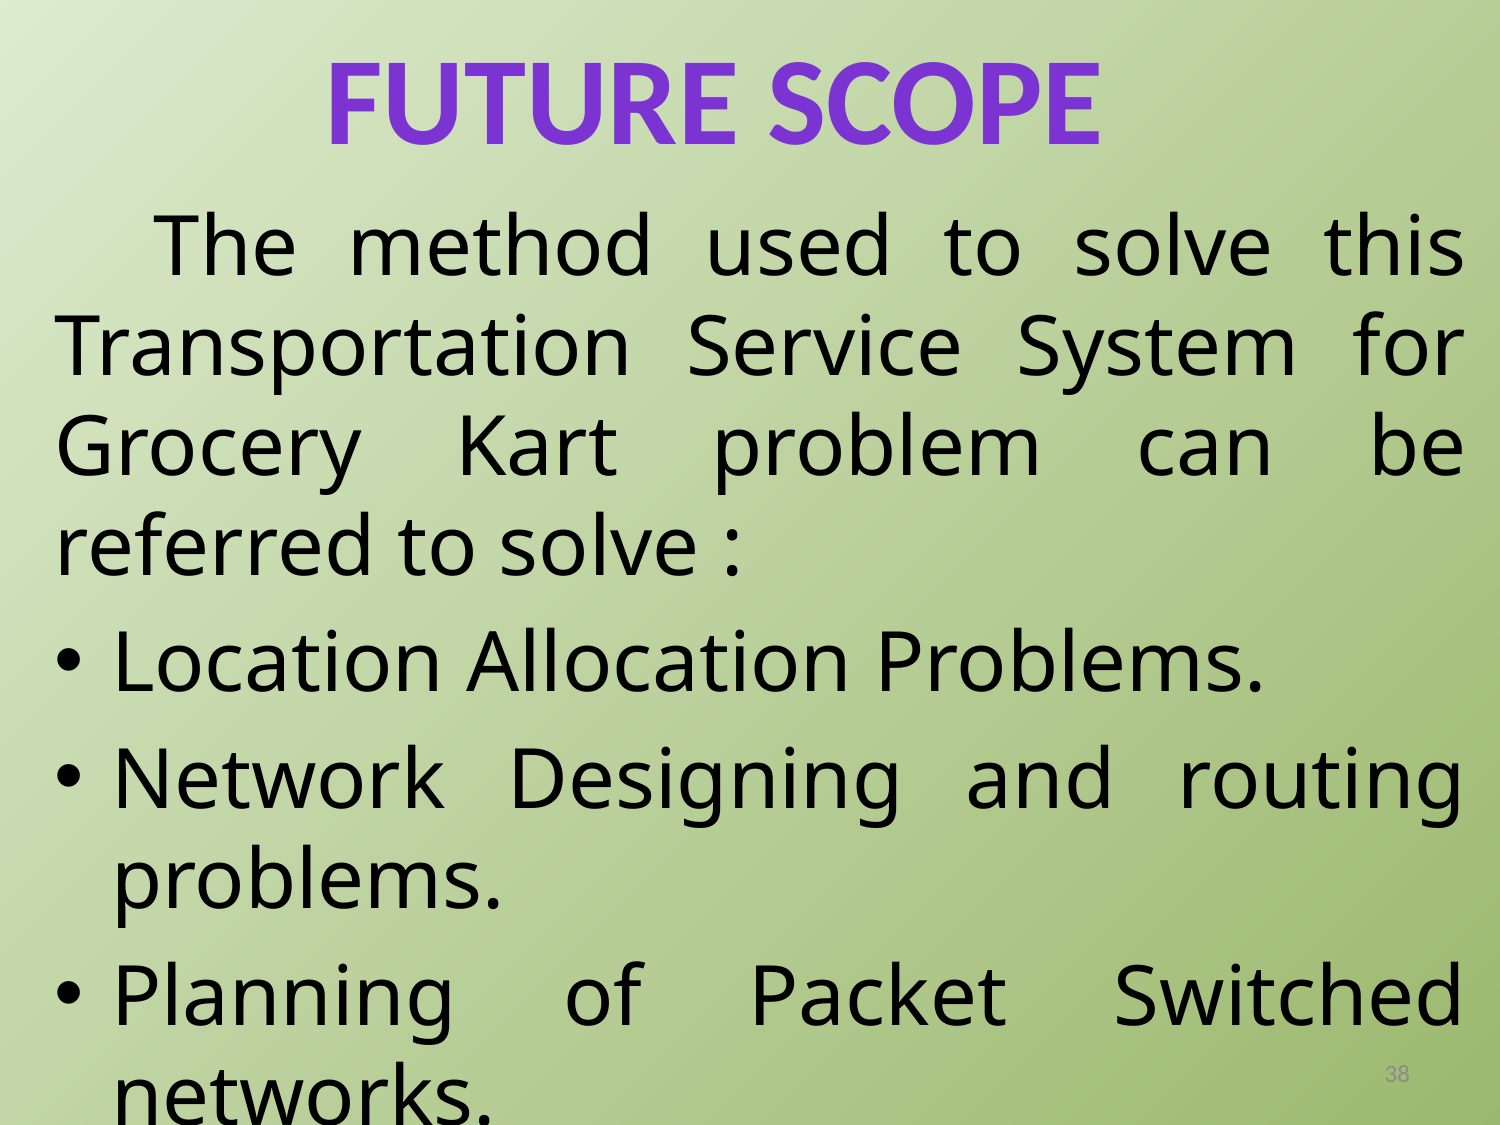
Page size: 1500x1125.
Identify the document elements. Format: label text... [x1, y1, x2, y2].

text_box Future scope [234, 11, 1196, 177]
list The method used to solve this Transportation Service System for Grocery Kart problem can be referred to solve : Location Allocation Problems. Network Designing and routing problems. Planning of Packet Switched networks. A new algorithm can be invented and will run on updating the solutions only if any minimal changes occur in demand and distance matrix. [39, 184, 1483, 1106]
slide_number 38 [1074, 1042, 1425, 1103]
